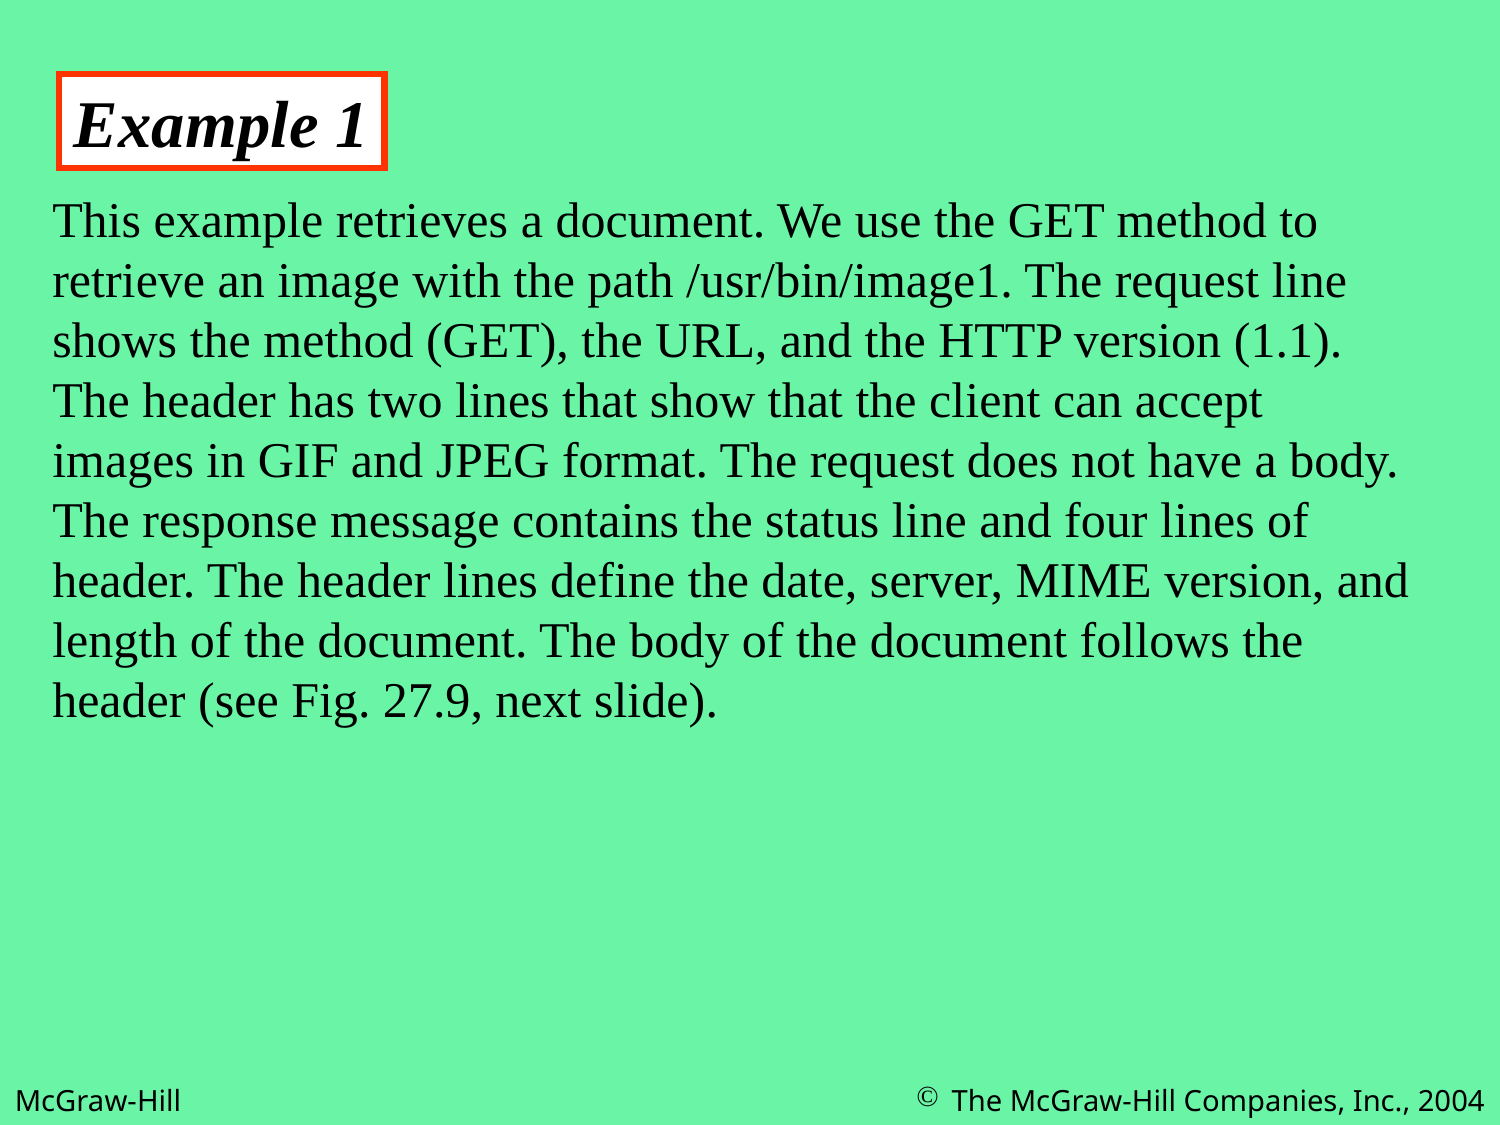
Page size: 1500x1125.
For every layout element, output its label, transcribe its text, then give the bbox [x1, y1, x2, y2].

text_box Example 1 [59, 73, 385, 169]
text_box This example retrieves a document. We use the GET method to retrieve an image with the path /usr/bin/image1. The request line shows the method (GET), the URL, and the HTTP version (1.1). The header has two lines that show that the client can accept images in GIF and JPEG format. The request does not have a body. The response message contains the status line and four lines of header. The header lines define the date, server, MIME version, and length of the document. The body of the document follows the header (see Fig. 27.9, next slide). [37, 179, 1425, 735]
